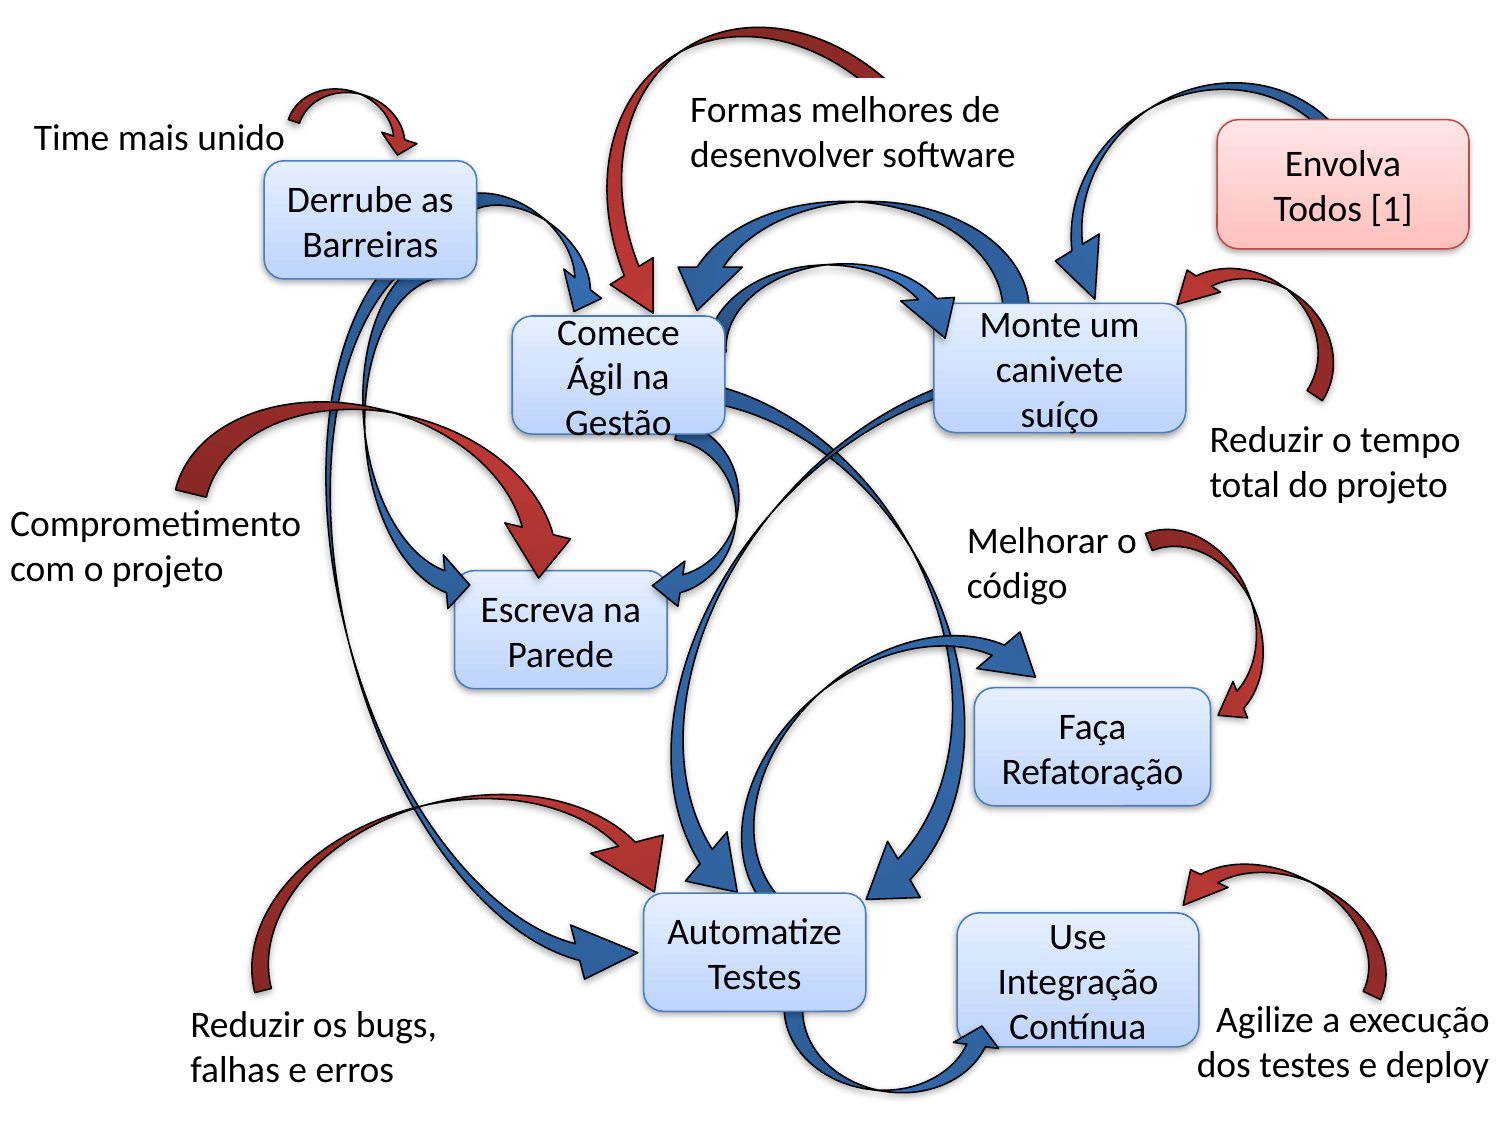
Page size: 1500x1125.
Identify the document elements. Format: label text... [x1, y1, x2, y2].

text_box [417, 814, 638, 980]
text_box Derrube as Barreiras [263, 160, 478, 280]
text_box [606, 26, 886, 313]
text_box [836, 458, 952, 634]
text_box Time mais unido [19, 105, 301, 166]
text_box Use Integração Contínua [956, 912, 1200, 1048]
text_box [784, 1019, 1000, 1094]
text_box Comece Ágil na Gestão [511, 315, 726, 435]
text_box [1182, 863, 1387, 1001]
text_box Monte um canivete suíço [933, 302, 1187, 434]
text_box [174, 401, 572, 579]
text_box Escreva na Parede [453, 569, 668, 690]
text_box [337, 287, 389, 401]
text_box [287, 88, 418, 156]
text_box [677, 200, 1030, 312]
text_box [330, 287, 372, 400]
text_box Reduzir os bugs, falhas e erros [175, 992, 461, 1098]
text_box [362, 419, 471, 610]
text_box [482, 192, 603, 313]
text_box [670, 391, 928, 891]
text_box [362, 287, 419, 404]
text_box [716, 263, 956, 339]
text_box Reduzir o tempo total do projeto [1194, 407, 1485, 513]
text_box Formas melhores de desenvolver software [675, 78, 1031, 183]
text_box [1144, 528, 1264, 719]
text_box [730, 406, 826, 454]
text_box [730, 388, 833, 449]
text_box Melhorar o código [952, 509, 1161, 614]
text_box [651, 440, 740, 608]
text_box [251, 793, 665, 994]
text_box [325, 419, 419, 806]
text_box [740, 631, 1037, 891]
text_box [865, 656, 966, 901]
text_box [1054, 82, 1327, 300]
text_box Comprometimento com o projeto [0, 491, 317, 597]
text_box Agilize a execução dos testes e deploy [1181, 987, 1500, 1093]
text_box Faça Refatoração [973, 686, 1212, 807]
text_box [1176, 267, 1335, 402]
text_box Automatize Testes [642, 892, 867, 1013]
text_box Envolva Todos [1] [1216, 118, 1470, 250]
